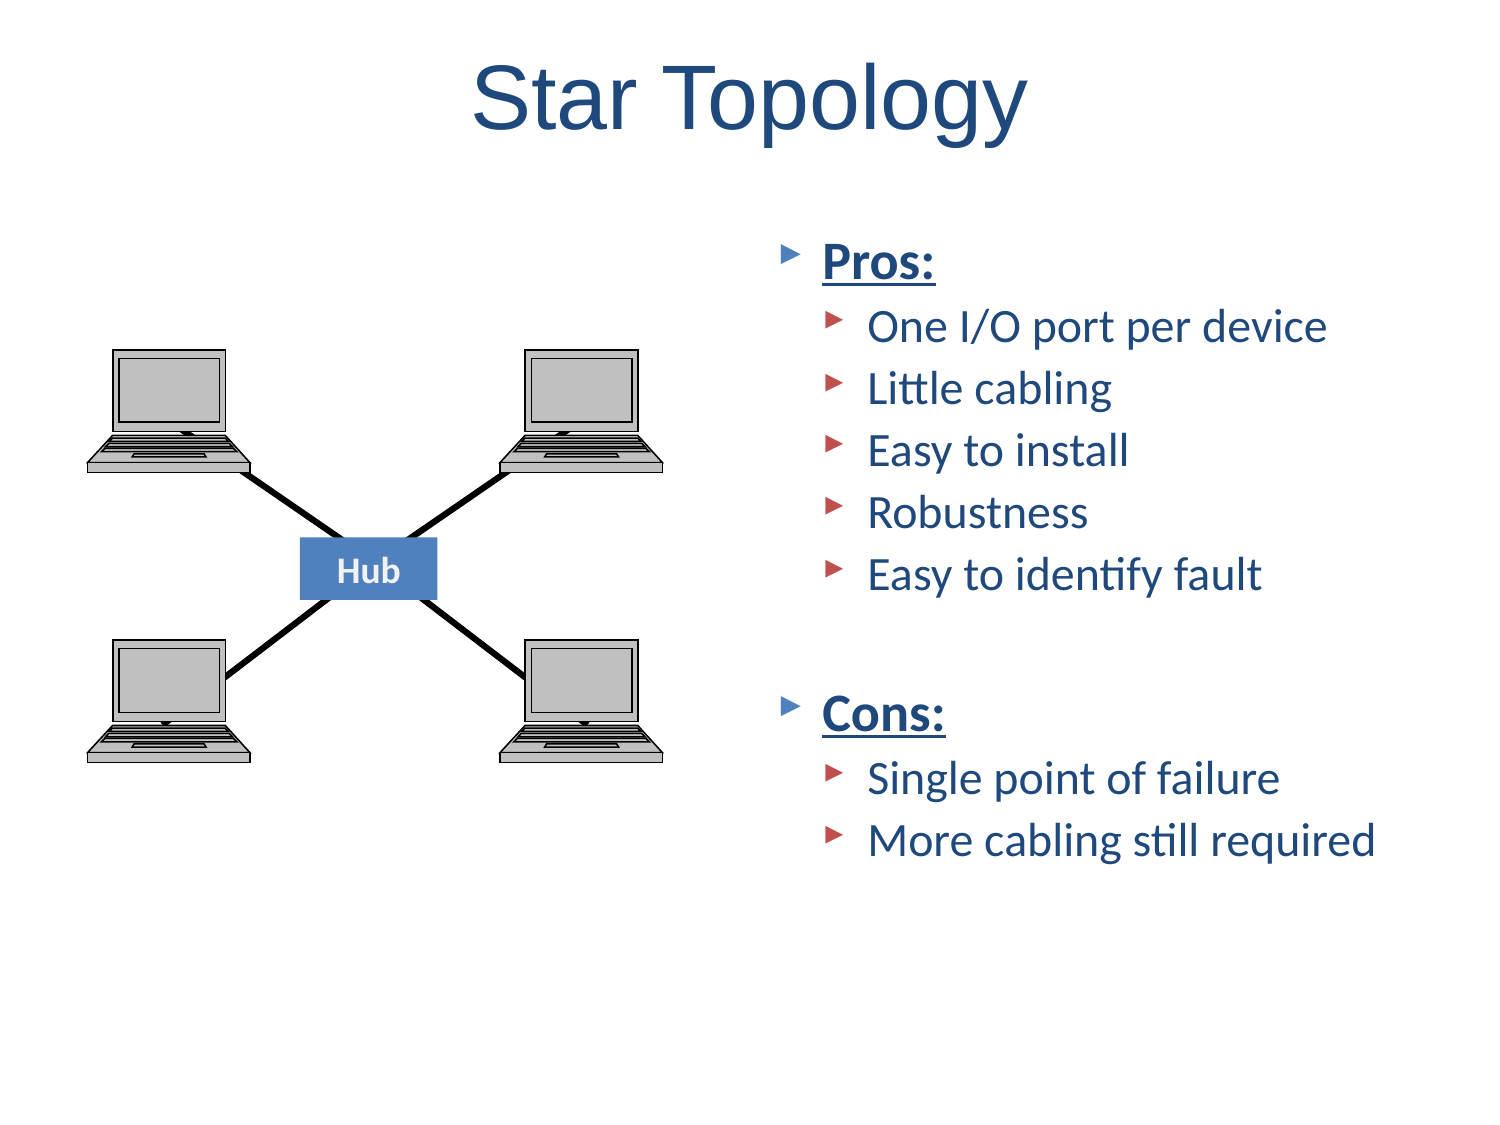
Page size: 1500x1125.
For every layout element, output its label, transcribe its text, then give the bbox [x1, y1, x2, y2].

text_box [87, 725, 250, 763]
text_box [162, 424, 588, 726]
text_box [87, 435, 157, 473]
text_box [499, 725, 663, 763]
text_box [591, 640, 638, 722]
text_box [525, 350, 638, 432]
text_box [112, 350, 226, 432]
title Star Topology [75, 24, 1425, 161]
text_box [591, 435, 663, 473]
text_box [112, 640, 157, 722]
text_box Pros: One I/O port per device Little cabling Easy to install Robustness Easy to identify fault Cons: Single point of failure More cabling still required [762, 224, 1425, 1038]
